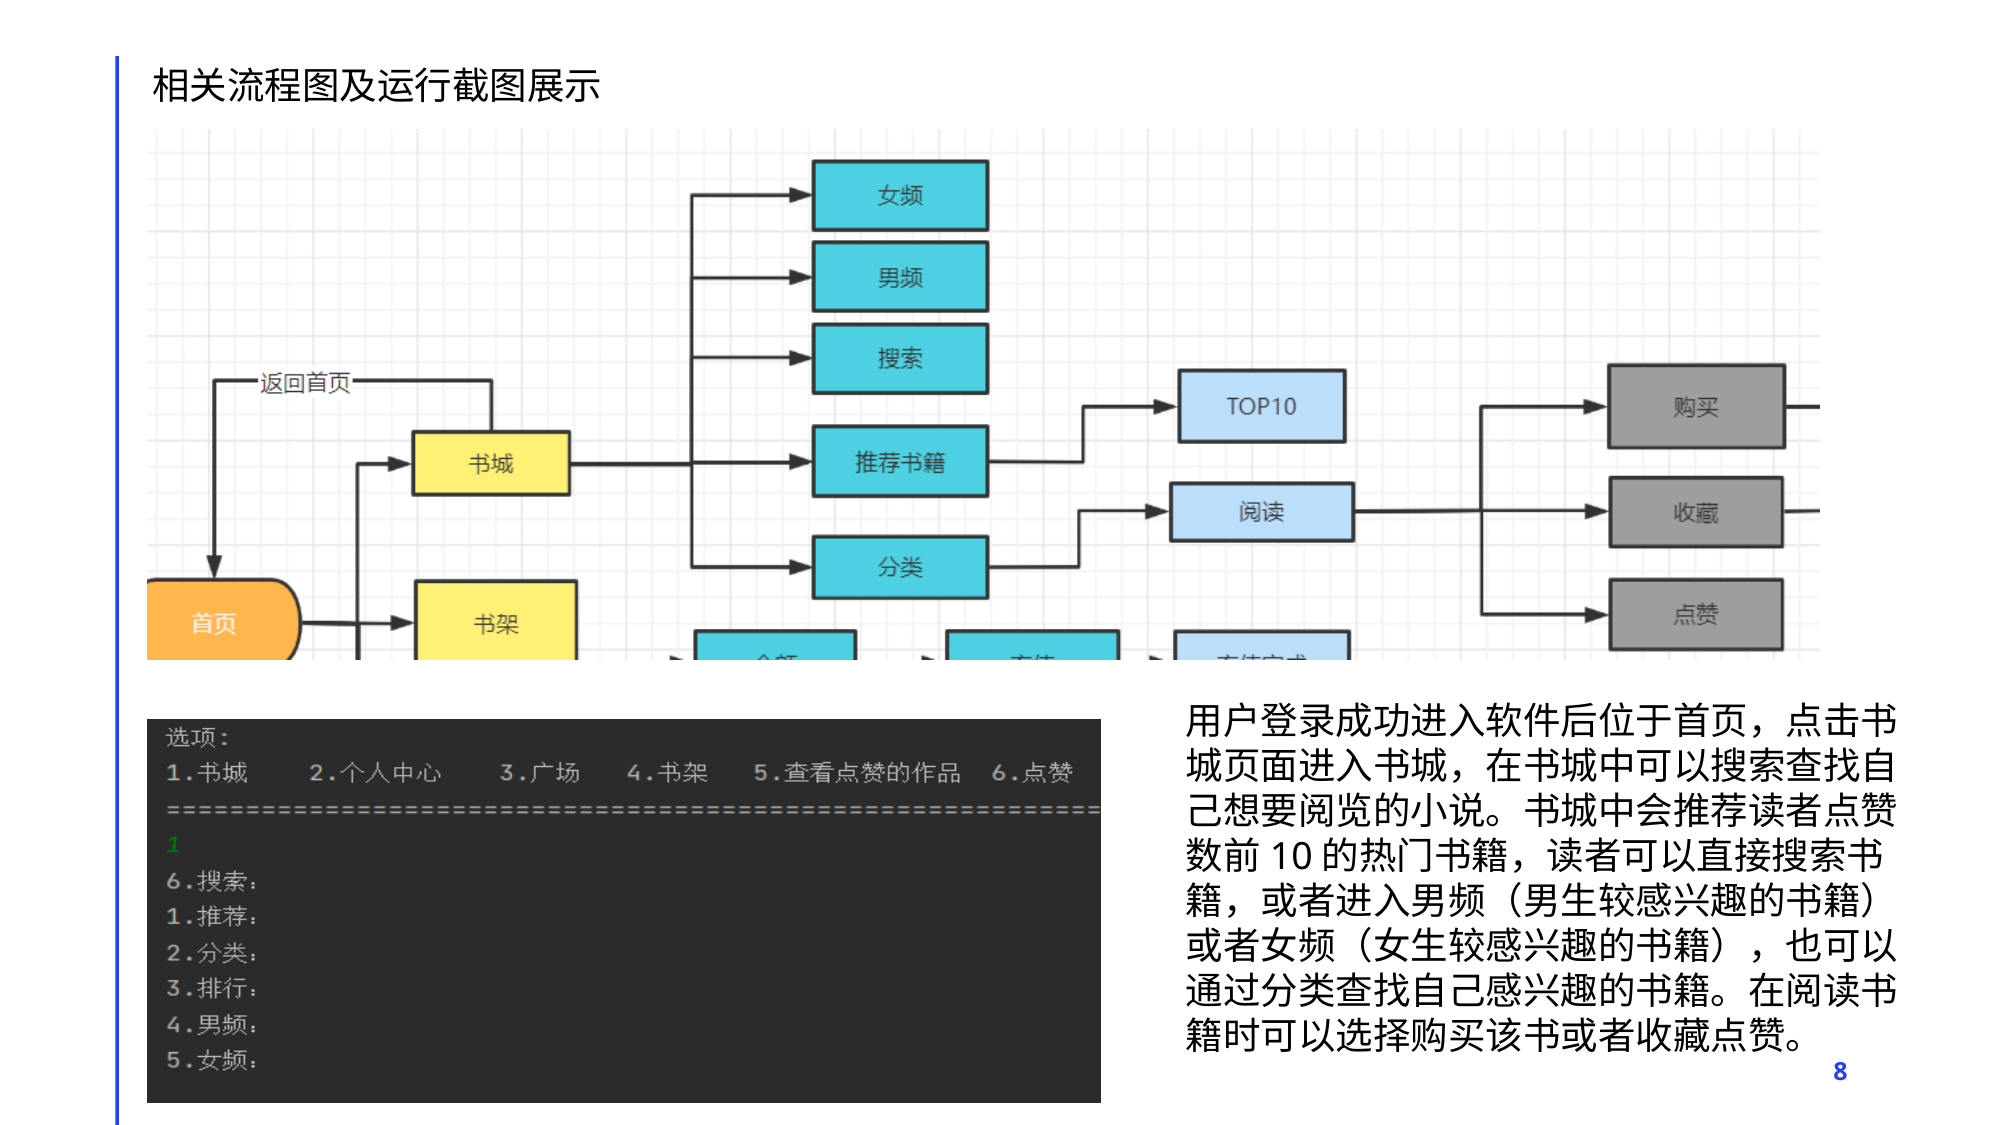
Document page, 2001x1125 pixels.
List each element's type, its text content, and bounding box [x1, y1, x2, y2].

title 相关流程图及运行截图展示 [137, 59, 779, 116]
picture [147, 719, 1101, 1103]
slide_number 8 [1412, 1065, 1863, 1103]
picture [147, 129, 1820, 660]
text_box 用户登录成功进入软件后位于首页，点击书城页面进入书城，在书城中可以搜索查找自己想要阅览的小说。书城中会推荐读者点赞数前10的热门书籍，读者可以直接搜索书籍，或者进入男频（男生较感兴趣的书籍）或者女频（女生较感兴趣的书籍），也可以通过分类查找自己感兴趣的书籍。在阅读书籍时可以选择购买该书或者收藏点赞。 [1171, 689, 1931, 1065]
